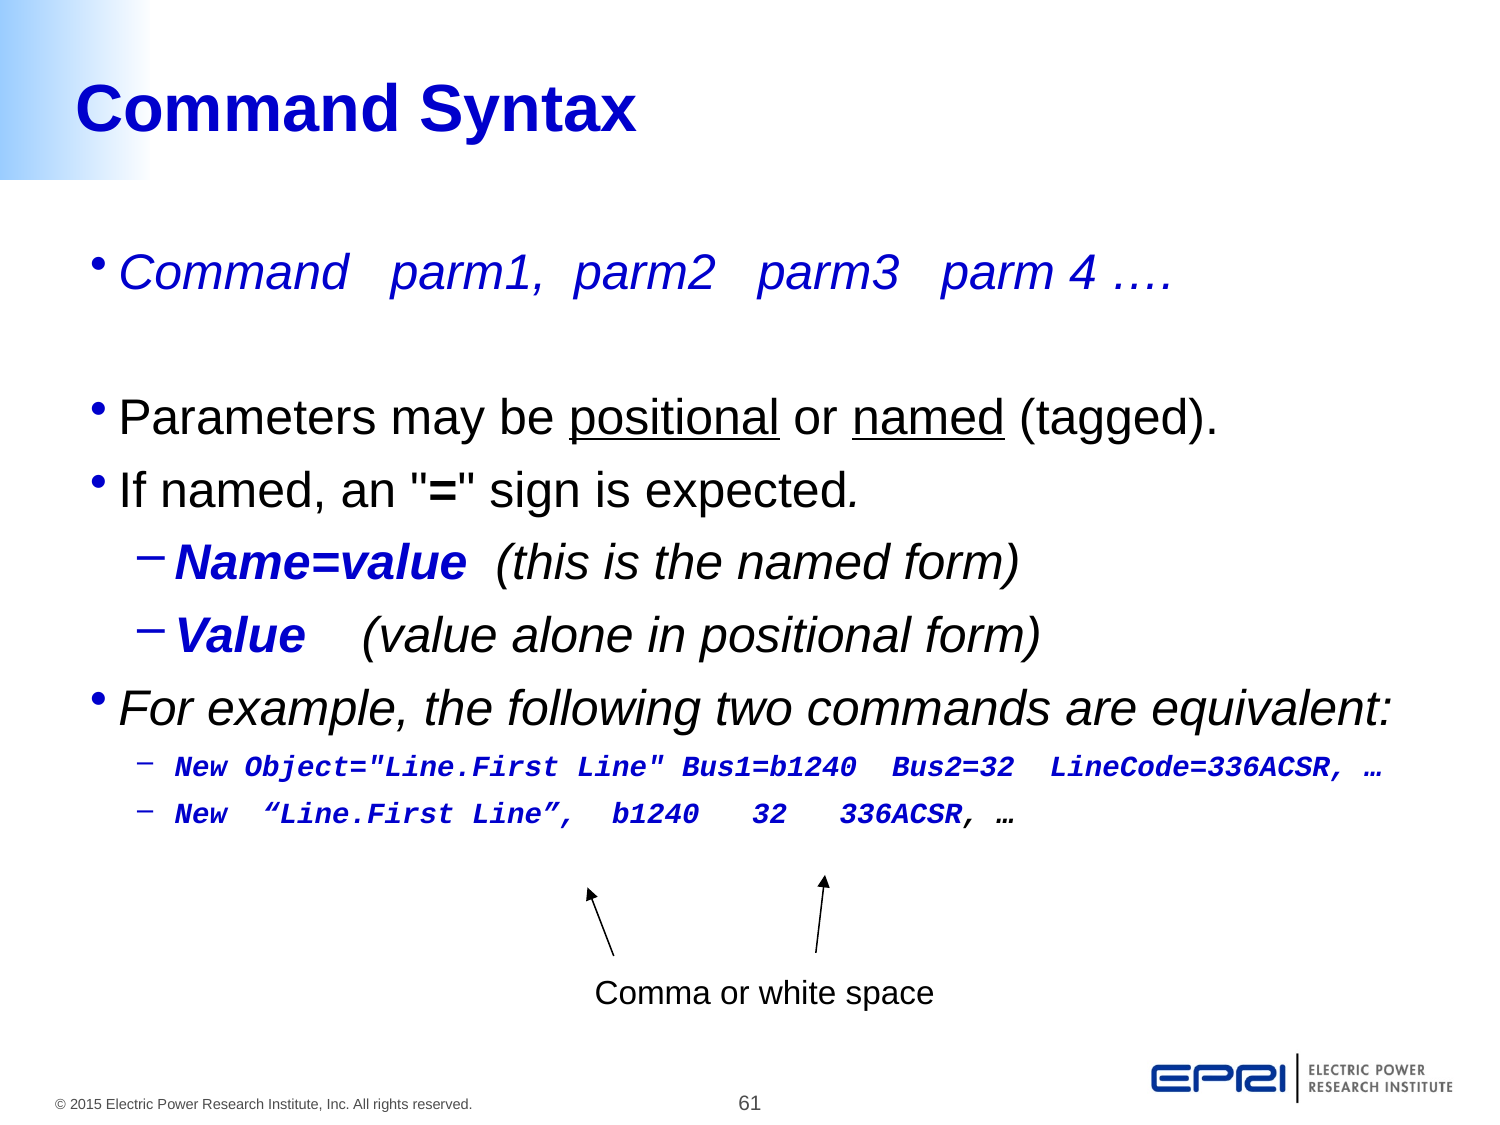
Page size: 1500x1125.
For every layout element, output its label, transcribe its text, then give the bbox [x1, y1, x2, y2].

list Command parm1, parm2 parm3 parm 4 …. Parameters may be positional or named (tagged). If named, an "=" sign is expected. Name=value (this is the named form) Value (value alone in positional form) For example, the following two commands are equivalent: New Object="Line.First Line" Bus1=b1240 Bus2=32 LineCode=336ACSR, … New “Line.First Line”, b1240 32 336ACSR, … [74, 231, 1476, 1043]
text_box [586, 887, 614, 957]
text_box Comma or white space [489, 964, 1040, 1019]
picture [1147, 1049, 1456, 1107]
text_box [815, 874, 830, 953]
title Command Syntax [59, 29, 1441, 181]
